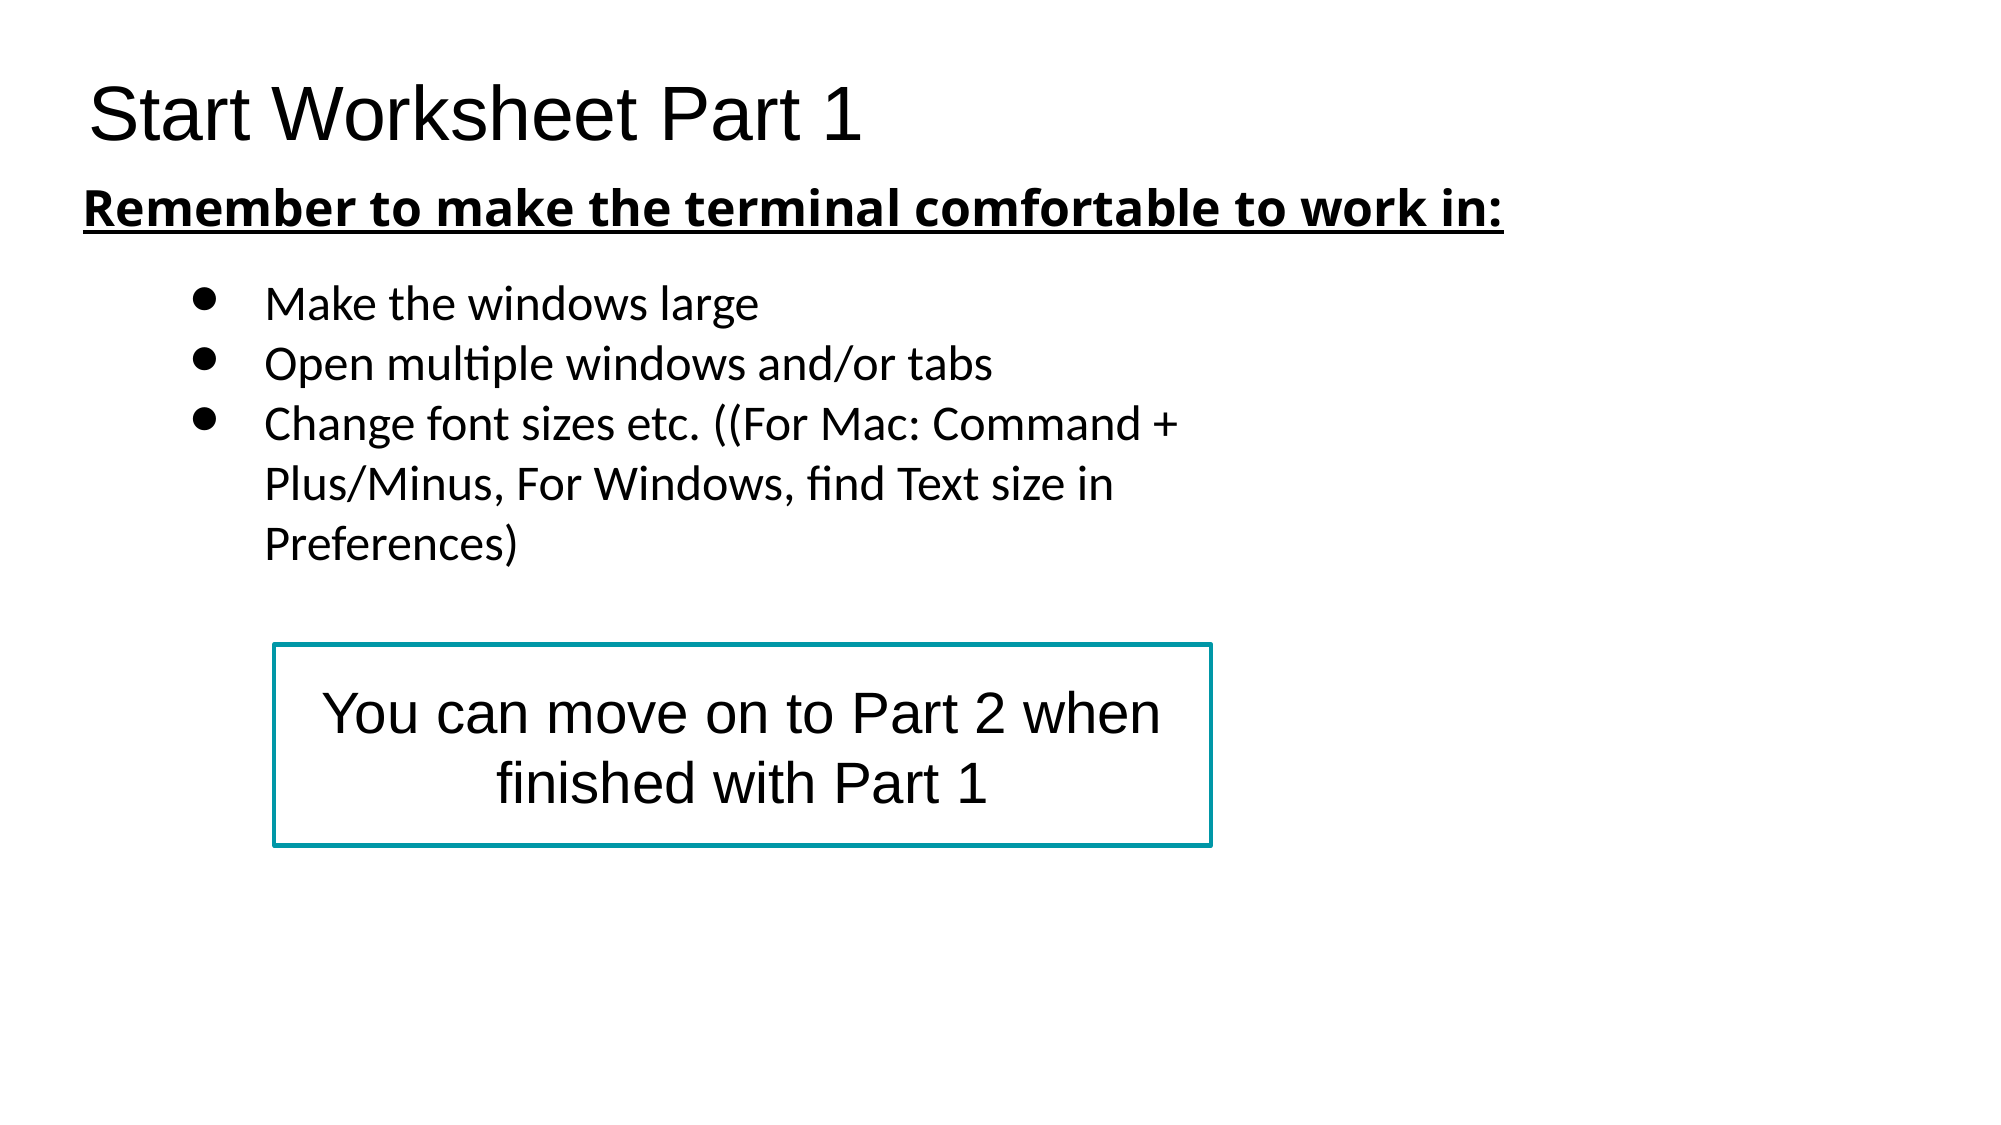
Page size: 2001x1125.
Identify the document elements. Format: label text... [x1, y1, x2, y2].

text_box You can move on to Part 2 when finished with Part 1 [272, 642, 1213, 848]
title Start Worksheet Part 1 [68, 43, 1932, 168]
text_box Make the windows large Open multiple windows and/or tabs Change font sizes etc. ((For Mac: Command + Plus/Minus, For Windows, find Text size in Preferences) [144, 250, 1341, 481]
text_box Remember to make the terminal comfortable to work in: [68, 168, 1965, 364]
